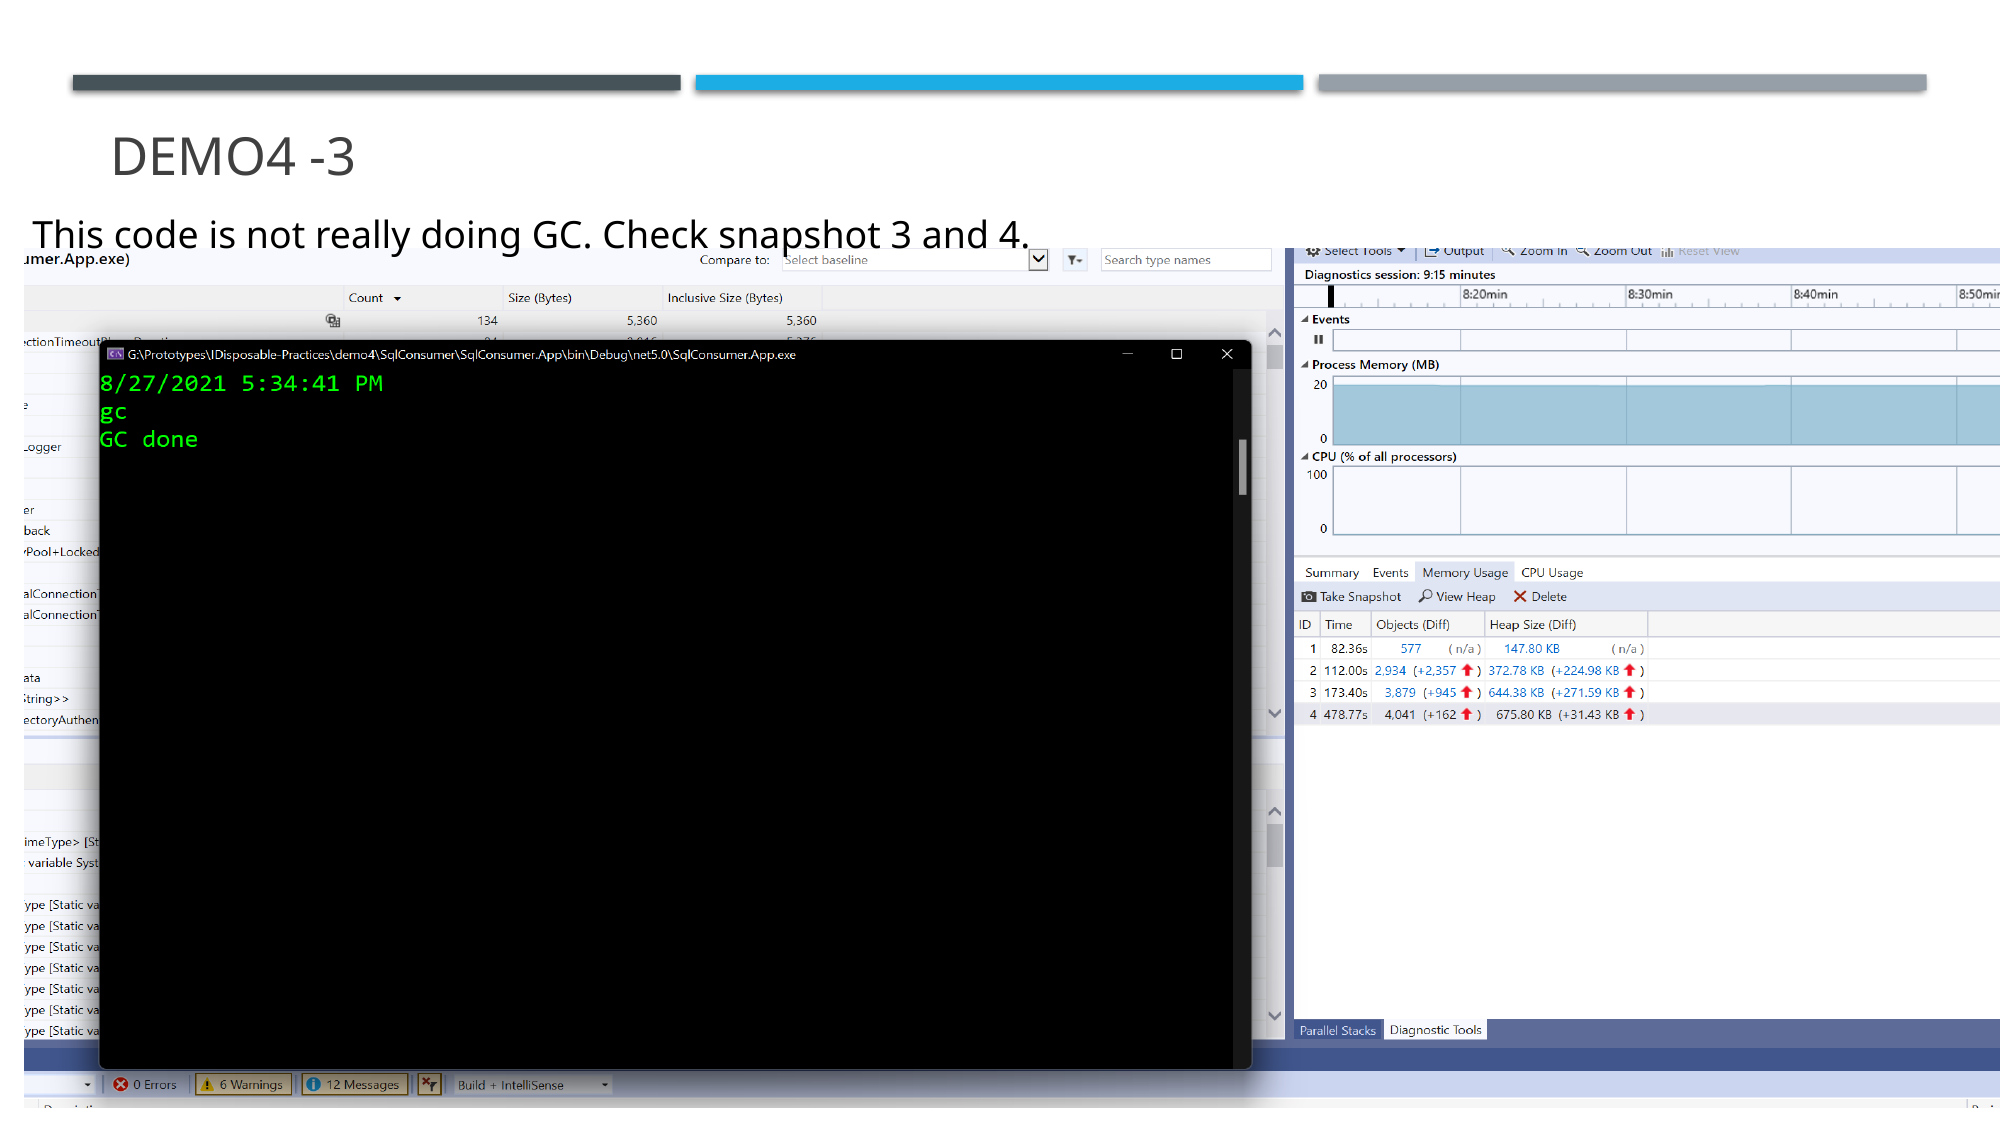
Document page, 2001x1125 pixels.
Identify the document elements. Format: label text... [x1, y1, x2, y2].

text_box This code is not really doing GC. Check snapshot 3 and 4. [17, 203, 1047, 251]
title DEMO4 -3 [95, 115, 1905, 194]
picture [23, 248, 2000, 1109]
